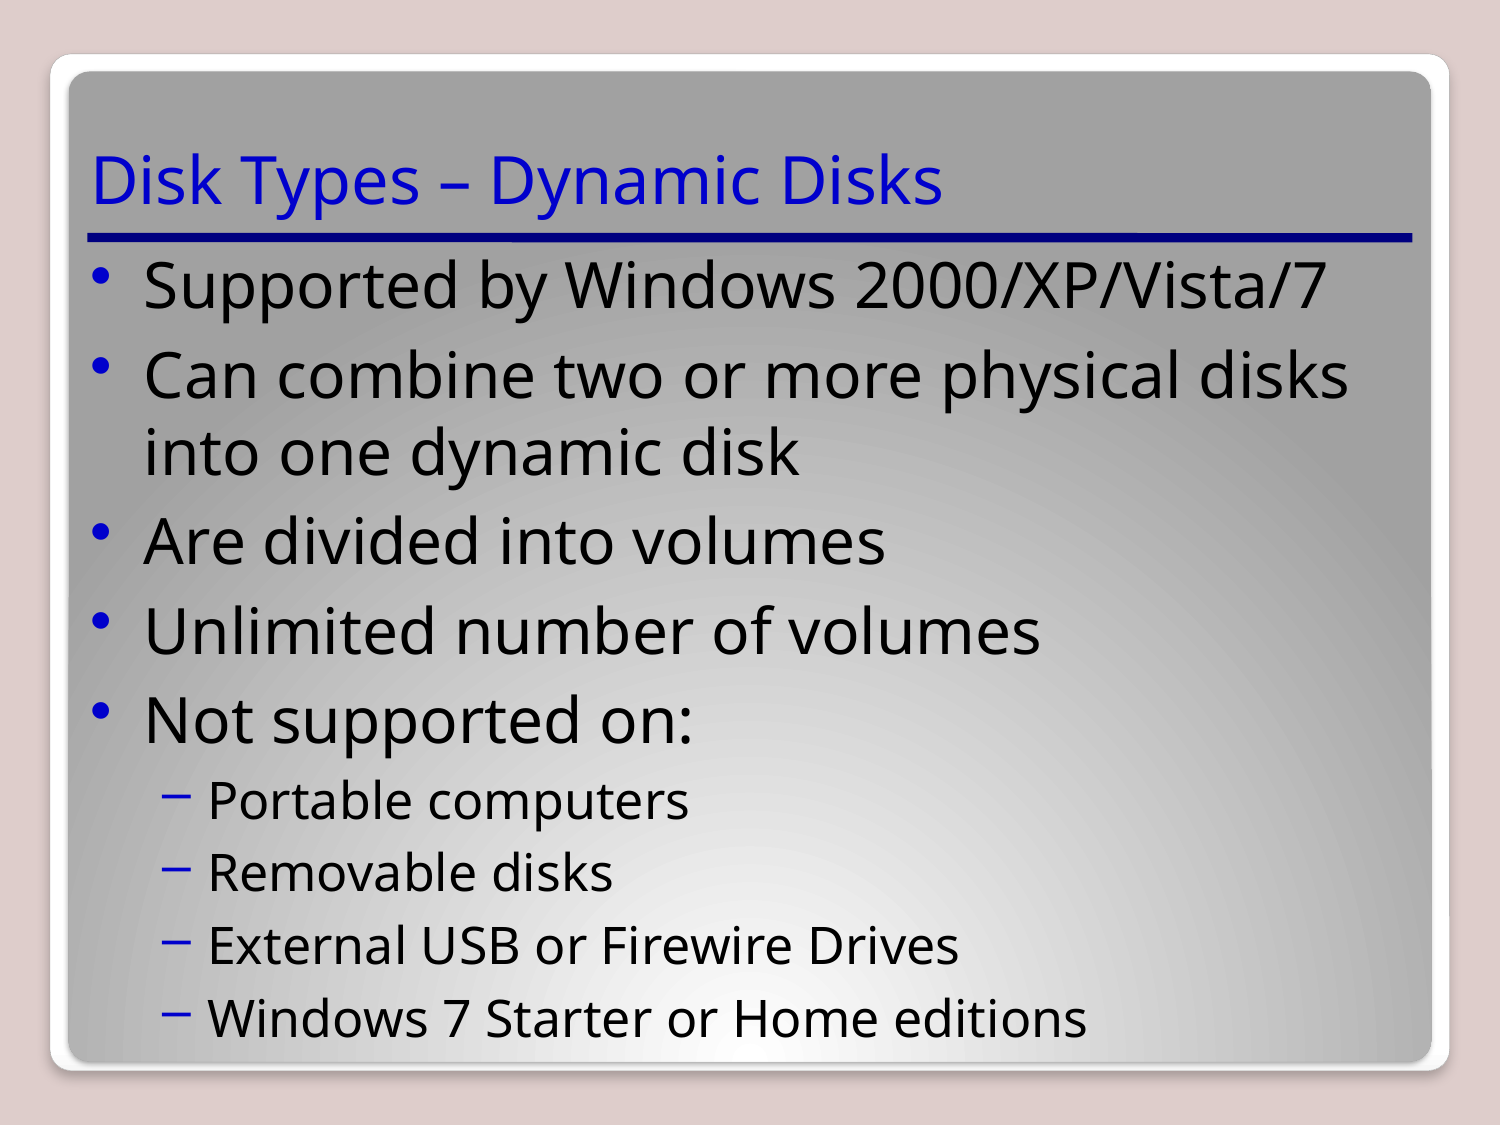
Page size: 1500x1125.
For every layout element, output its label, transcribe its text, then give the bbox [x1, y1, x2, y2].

title Disk Types – Dynamic Disks [74, 74, 1426, 226]
list Supported by Windows 2000/XP/Vista/7 Can combine two or more physical disks into one dynamic disk Are divided into volumes Unlimited number of volumes Not supported on: Portable computers Removable disks External USB or Firewire Drives Windows 7 Starter or Home editions [74, 237, 1426, 1063]
